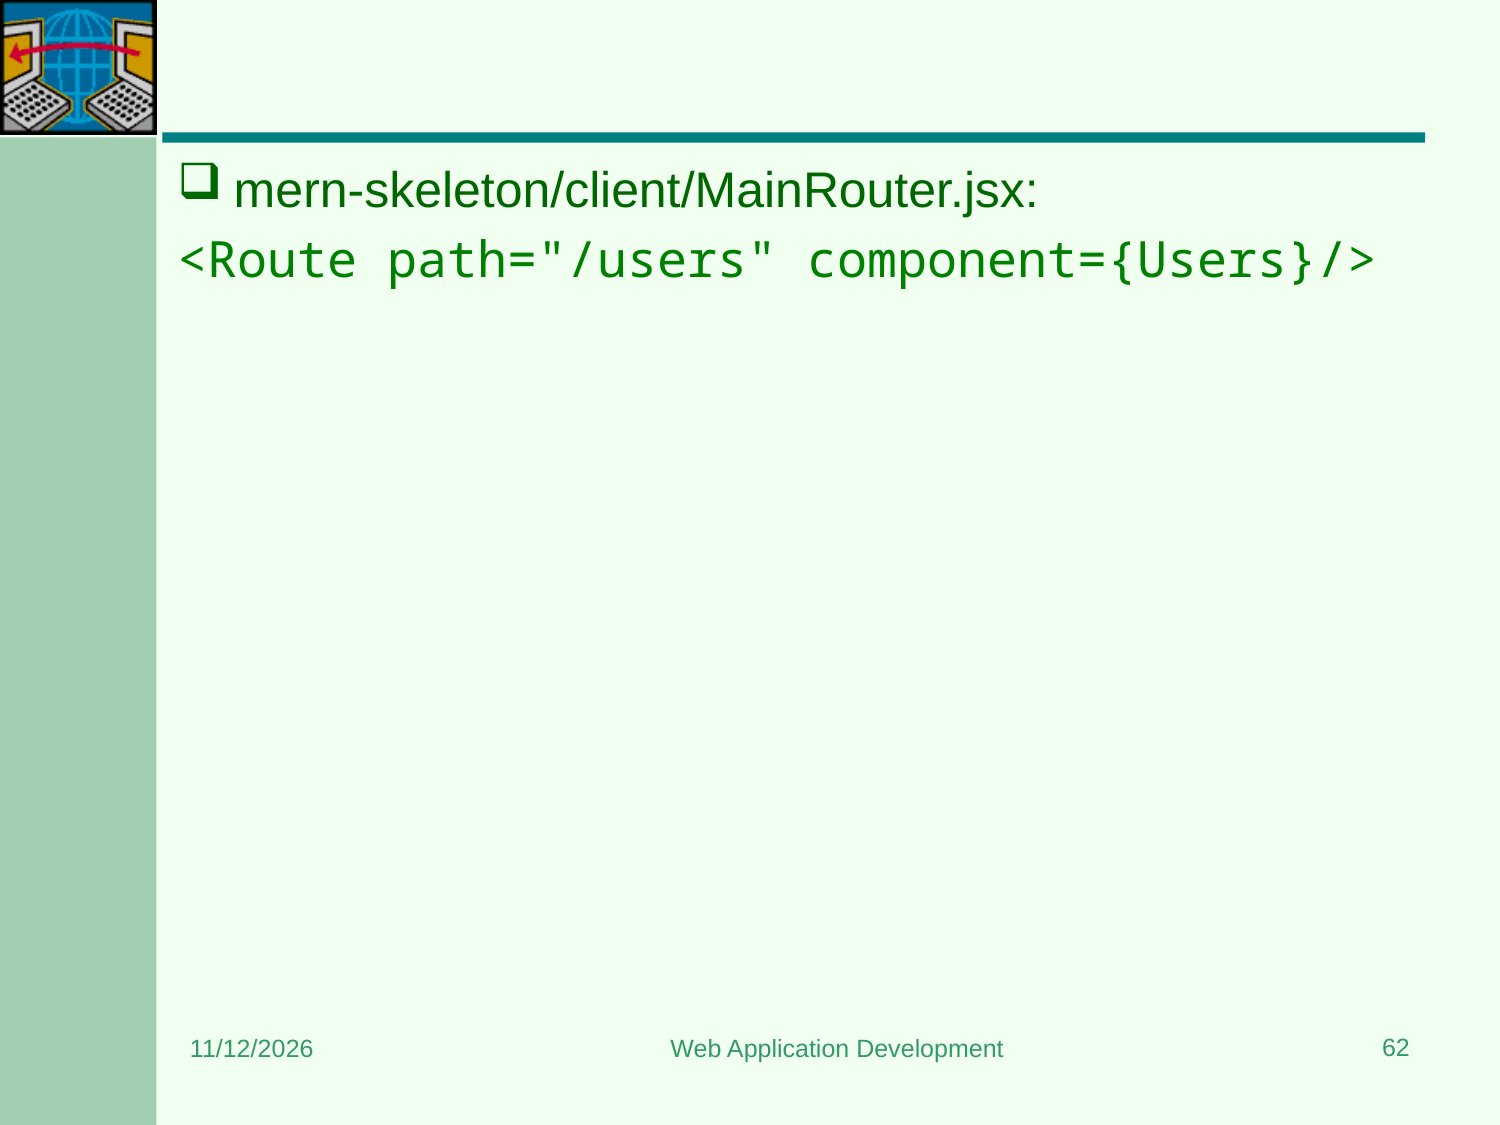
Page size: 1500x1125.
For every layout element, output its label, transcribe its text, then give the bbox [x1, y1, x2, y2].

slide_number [174, 1024, 438, 1104]
list mern-skeleton/client/MainRouter.jsx: <Route path="/users" component={Users}/> [162, 149, 1488, 1013]
picture [0, 0, 157, 135]
footer Web Application Development [462, 1024, 1213, 1104]
slide_number 62 [1237, 1024, 1426, 1103]
